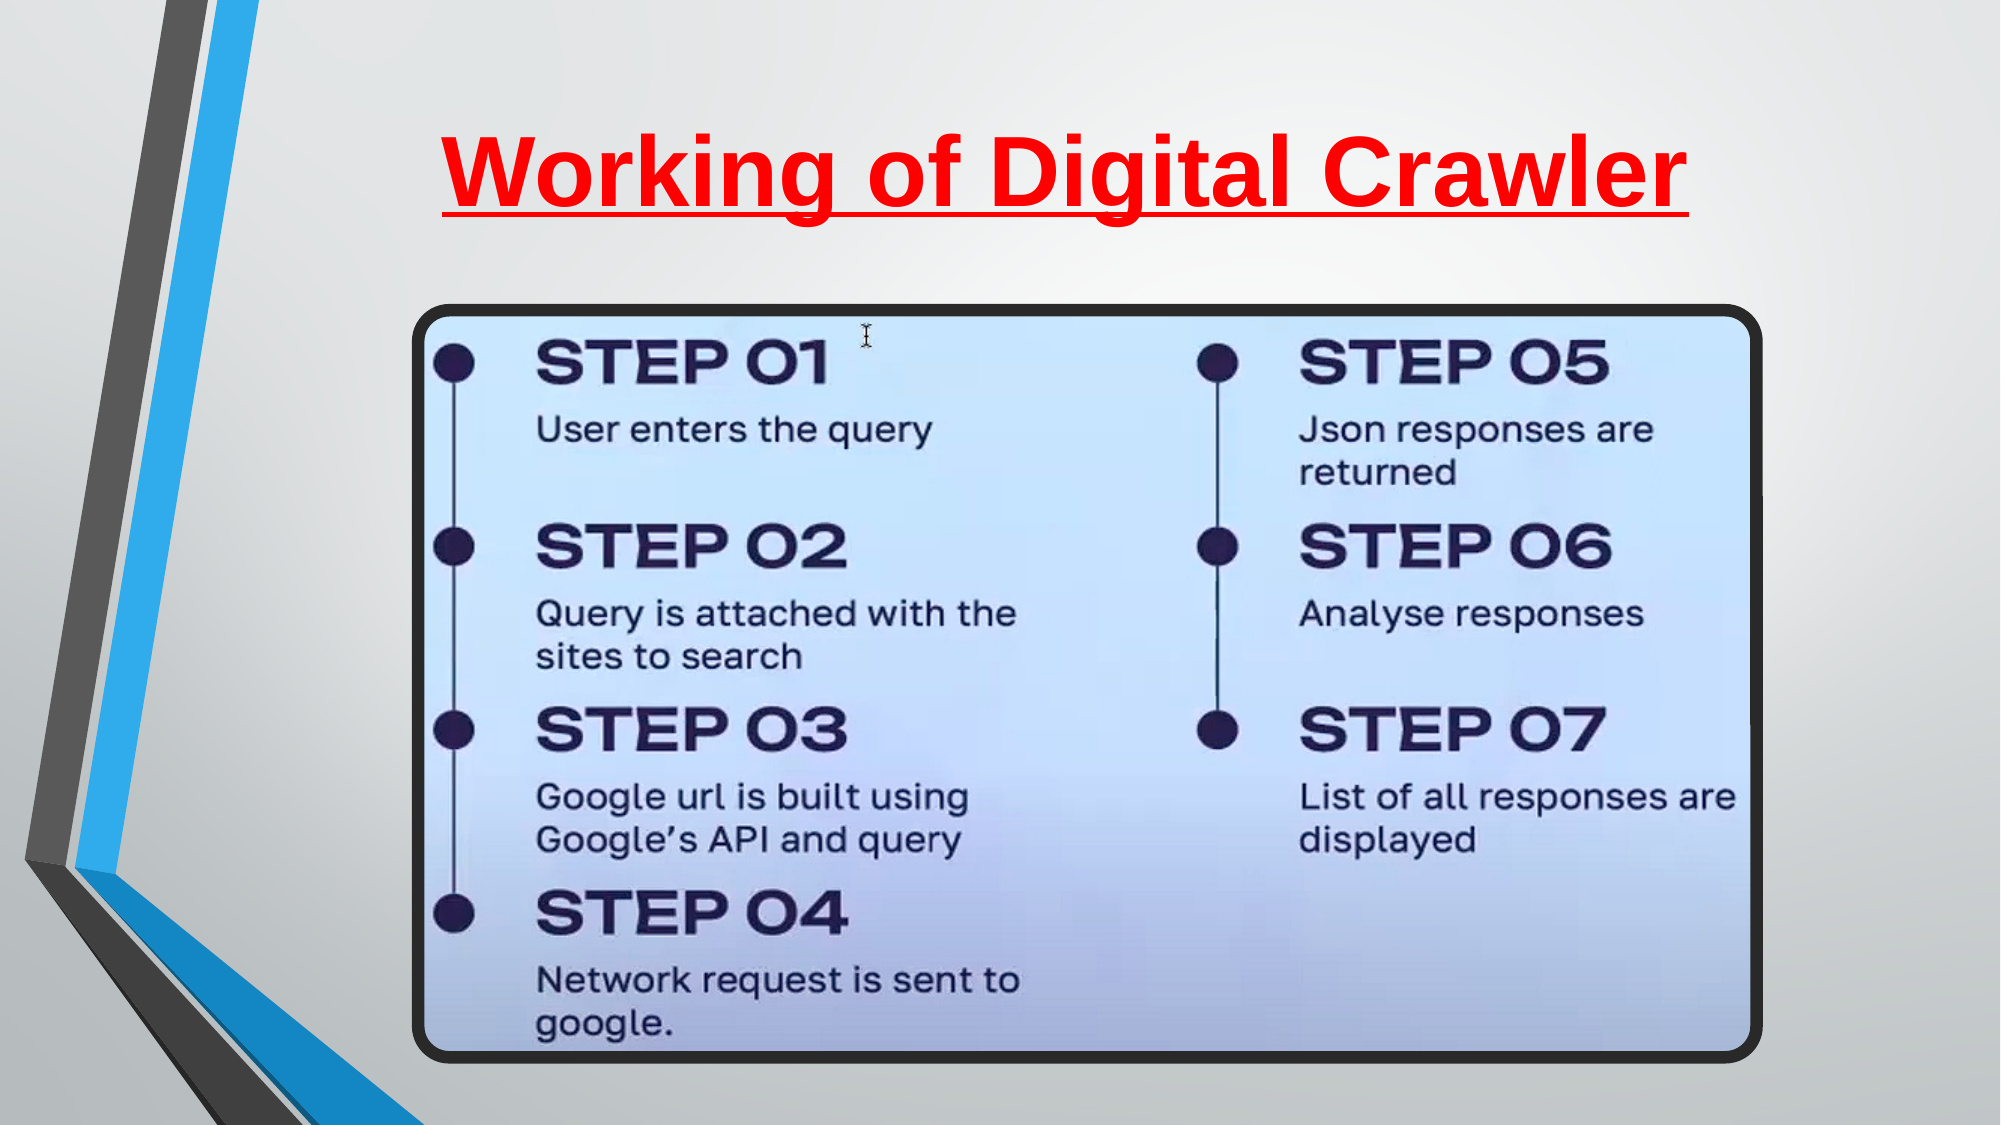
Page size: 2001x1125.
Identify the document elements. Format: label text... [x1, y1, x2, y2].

title Working of Digital Crawler [243, 22, 1887, 311]
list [417, 309, 1757, 1058]
